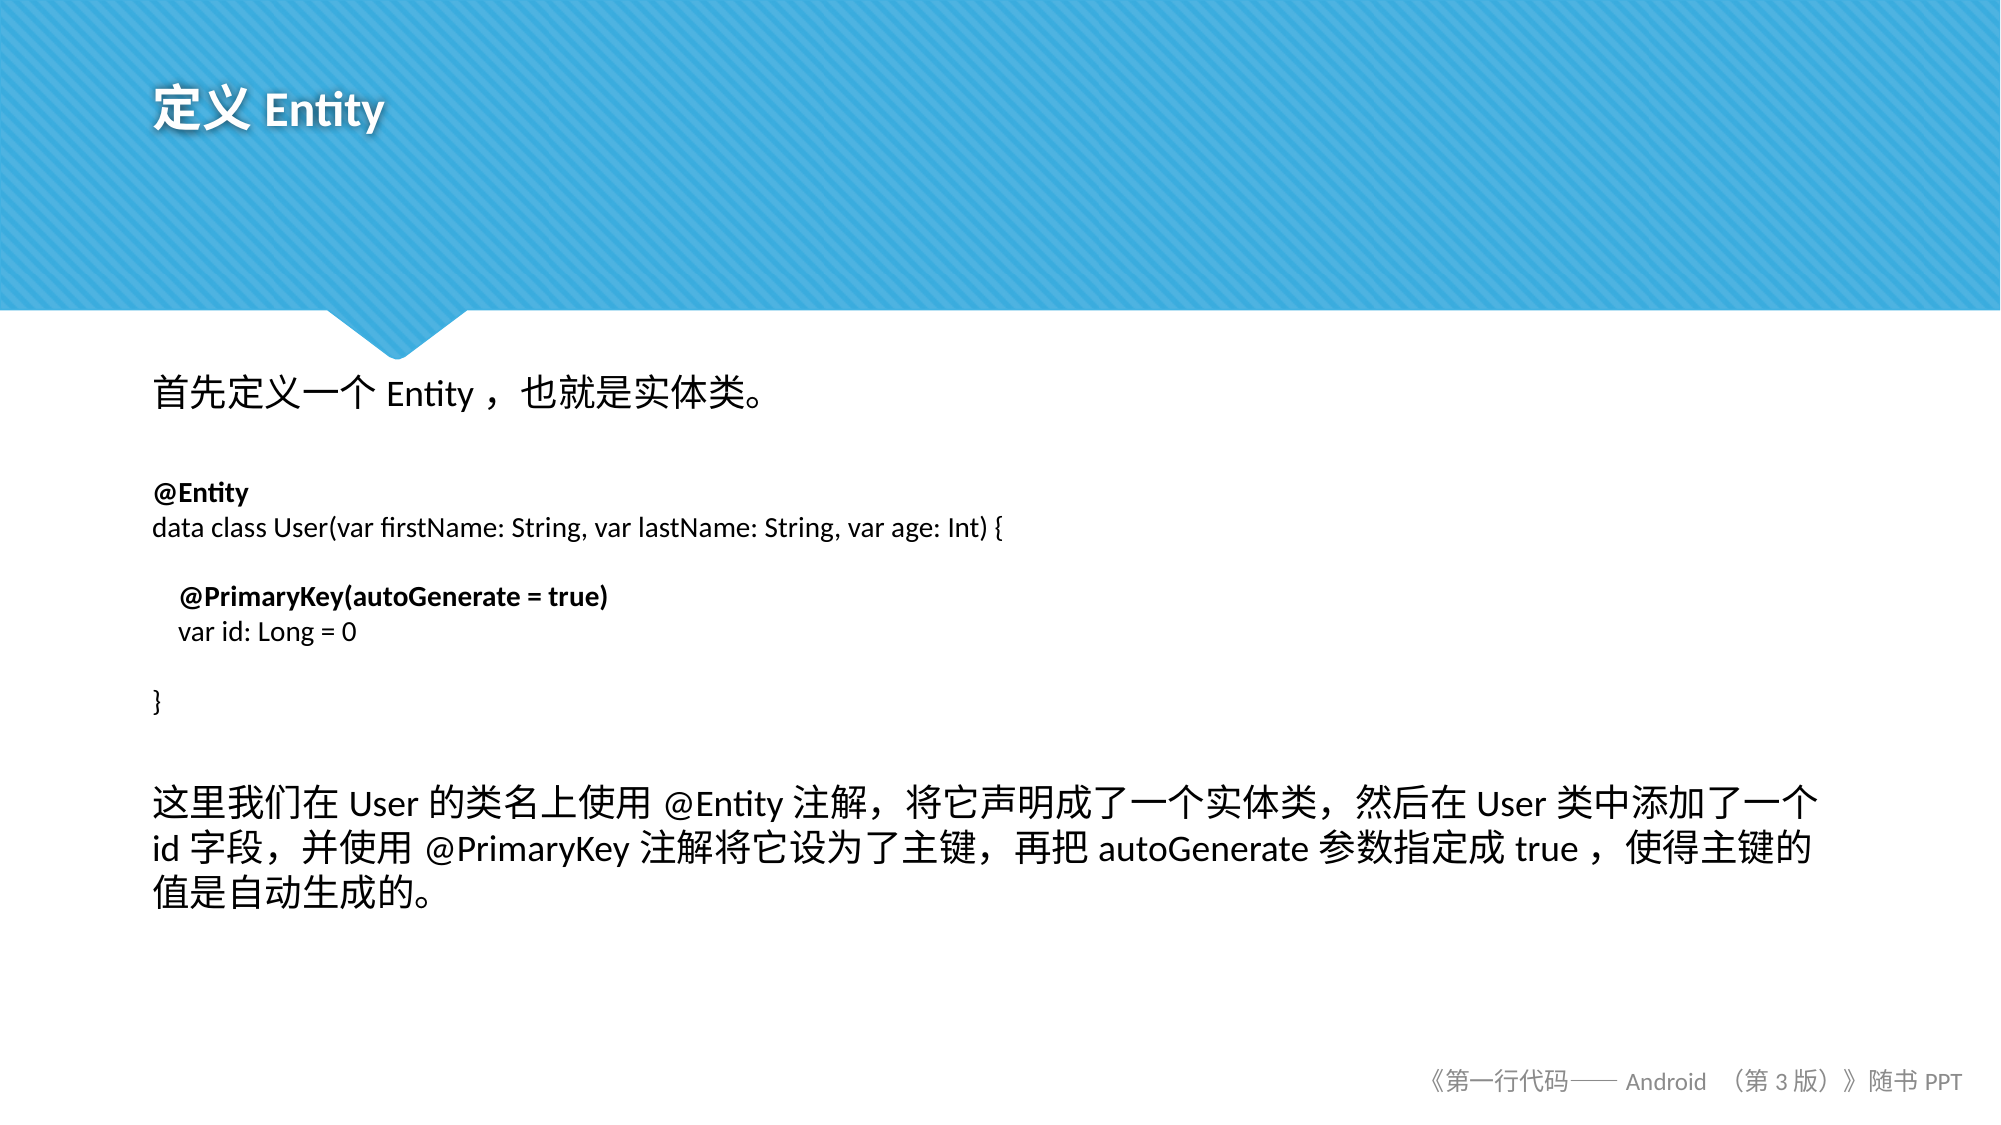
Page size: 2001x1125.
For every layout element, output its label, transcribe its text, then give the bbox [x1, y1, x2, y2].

text_box 首先定义一个Entity，也就是实体类。 [137, 361, 1880, 422]
title 定义Entity [137, 59, 1863, 144]
text_box @Entity data class User(var firstName: String, var lastName: String, var age: Int) { @PrimaryKey(autoGenerate = true) var id: Long = 0 } [137, 465, 1863, 725]
text_box 这里我们在User的类名上使用@Entity注解，将它声明成了一个实体类，然后在User类中添加了一个id字段，并使用@PrimaryKey注解将它设为了主键，再把autoGenerate参数指定成true，使得主键的值是自动生成的。 [137, 771, 1863, 921]
